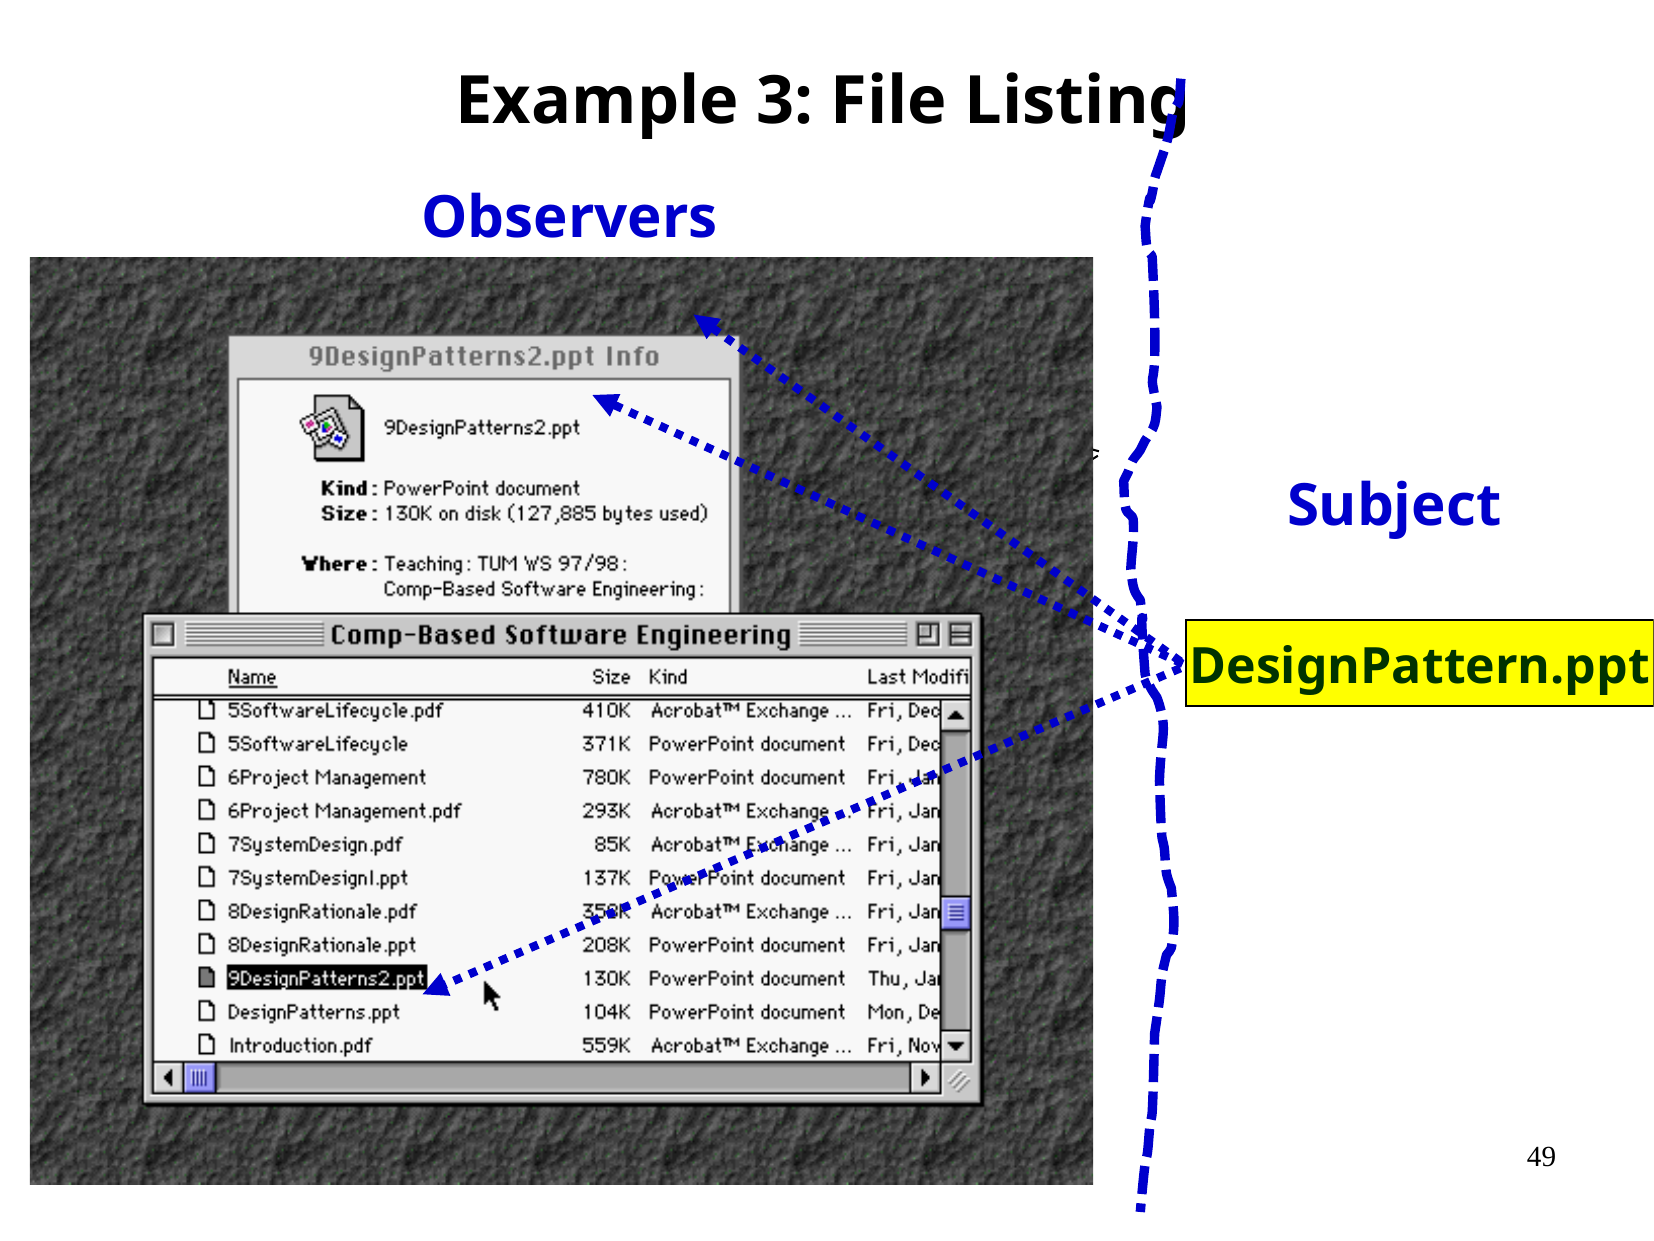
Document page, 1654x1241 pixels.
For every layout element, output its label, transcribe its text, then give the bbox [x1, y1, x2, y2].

text_box [1123, 78, 1181, 1212]
text_box Observers [405, 171, 735, 255]
picture [29, 257, 1094, 1186]
text_box DesignPattern.ppt [1186, 620, 1654, 707]
title Example 3: File Listing [126, 0, 1537, 206]
text_box Subject [1270, 458, 1519, 545]
